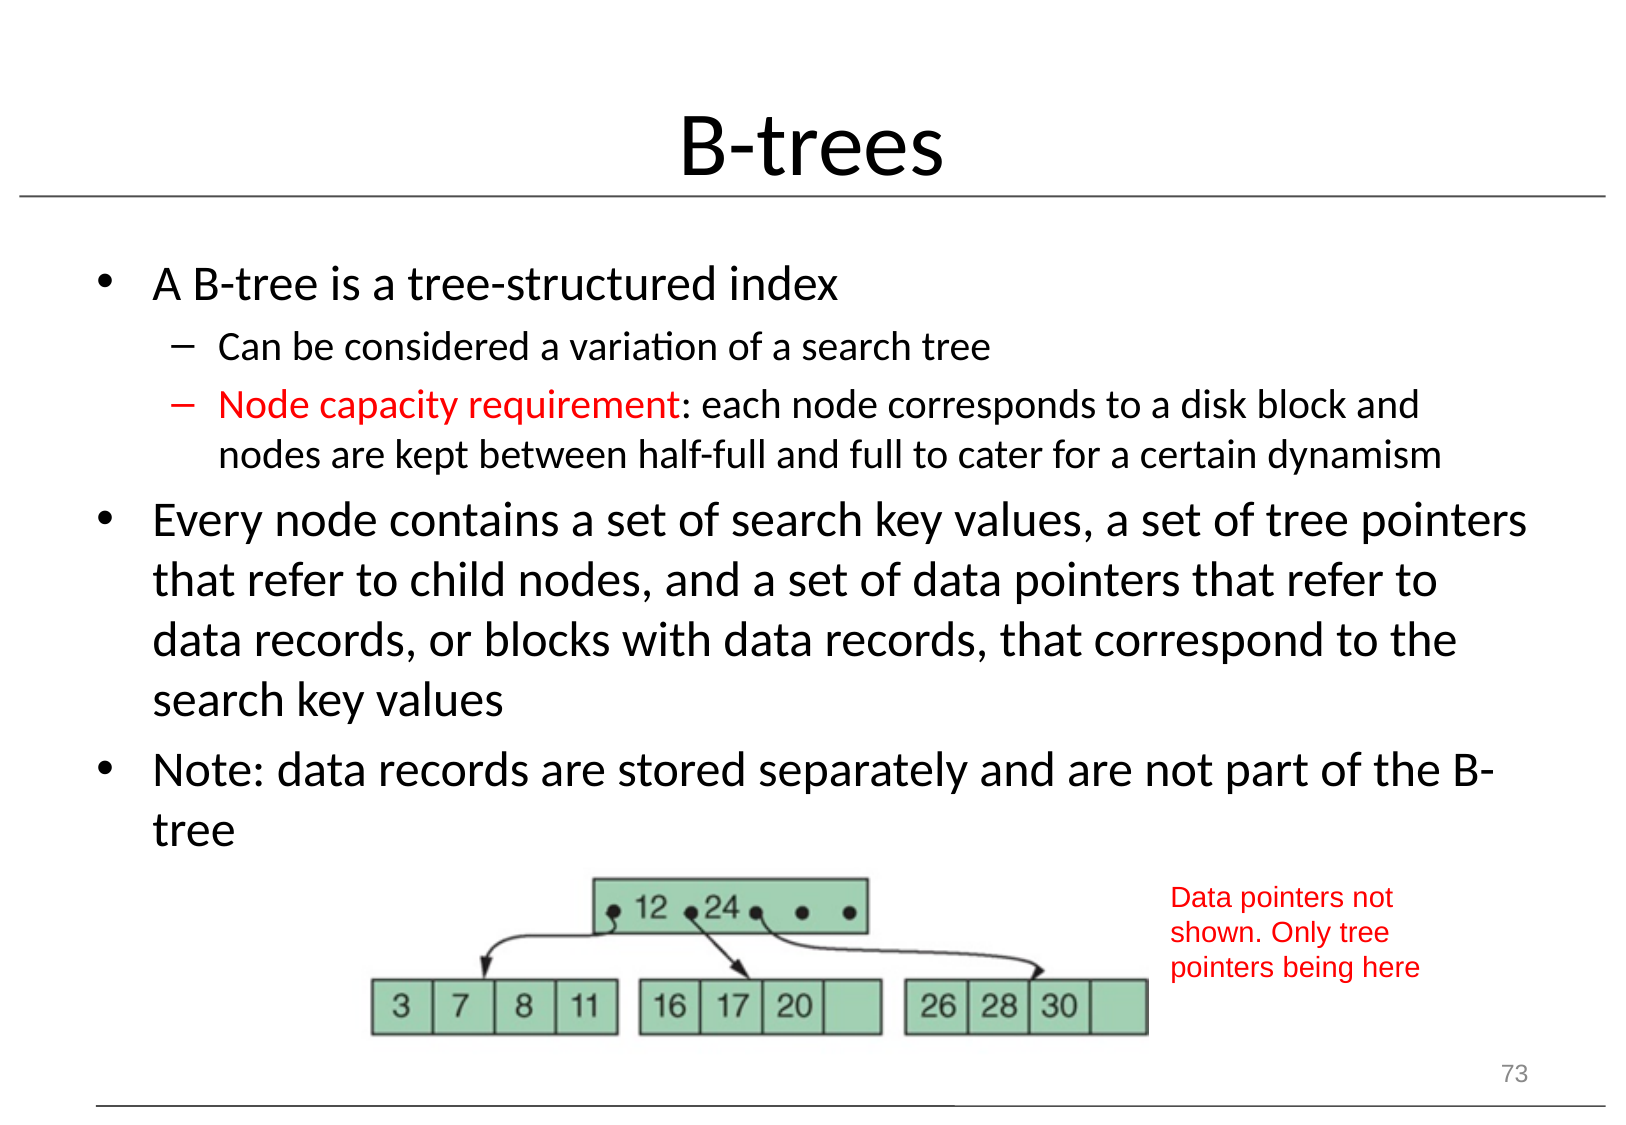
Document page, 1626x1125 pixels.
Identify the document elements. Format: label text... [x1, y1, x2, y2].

list A B-tree is a tree-structured index Can be considered a variation of a search tree Node capacity requirement: each node corresponds to a disk block and nodes are kept between half-full and full to cater for a certain dynamism Every node contains a set of search key values, a set of tree pointers that refer to child nodes, and a set of data pointers that refer to data records, or blocks with data records, that correspond to the search key values Note: data records are stored separately and are not part of the B-tree [81, 242, 1544, 986]
picture [339, 845, 1149, 1077]
title B-trees [81, 45, 1544, 233]
text_box Data pointers not shown. Only tree pointers being here [1155, 870, 1459, 991]
slide_number 73 [1164, 1042, 1544, 1103]
